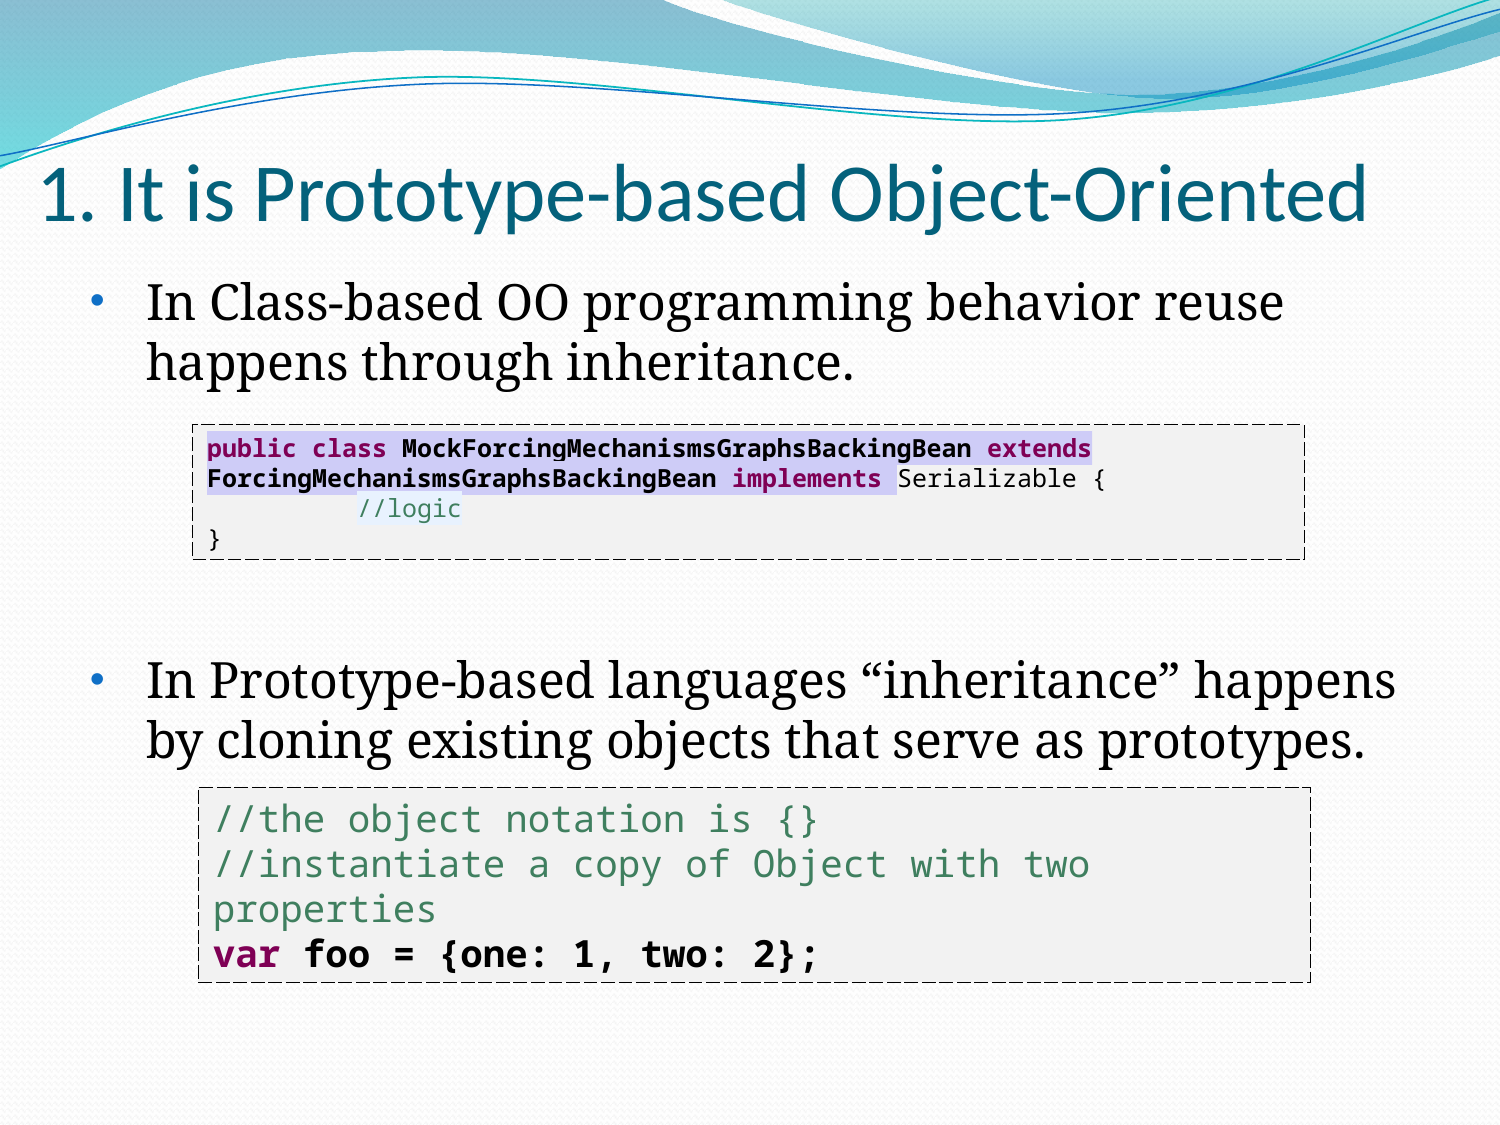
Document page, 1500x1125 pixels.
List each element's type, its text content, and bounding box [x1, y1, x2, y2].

text_box //the object notation is {} //instantiate a copy of Object with two properties var foo = {one: 1, two: 2}; [198, 787, 1311, 983]
list In Class-based OO programming behavior reuse happens through inheritance. In Prototype-based languages “inheritance” happens by cloning existing objects that serve as prototypes. [75, 262, 1425, 1038]
text_box [249, 674, 1175, 736]
text_box public class MockForcingMechanismsGraphsBackingBean extends ForcingMechanismsGraphsBackingBean implements Serializable { //logic } [192, 424, 1305, 560]
title 1. It is Prototype-based Object-Oriented [36, 50, 1461, 238]
